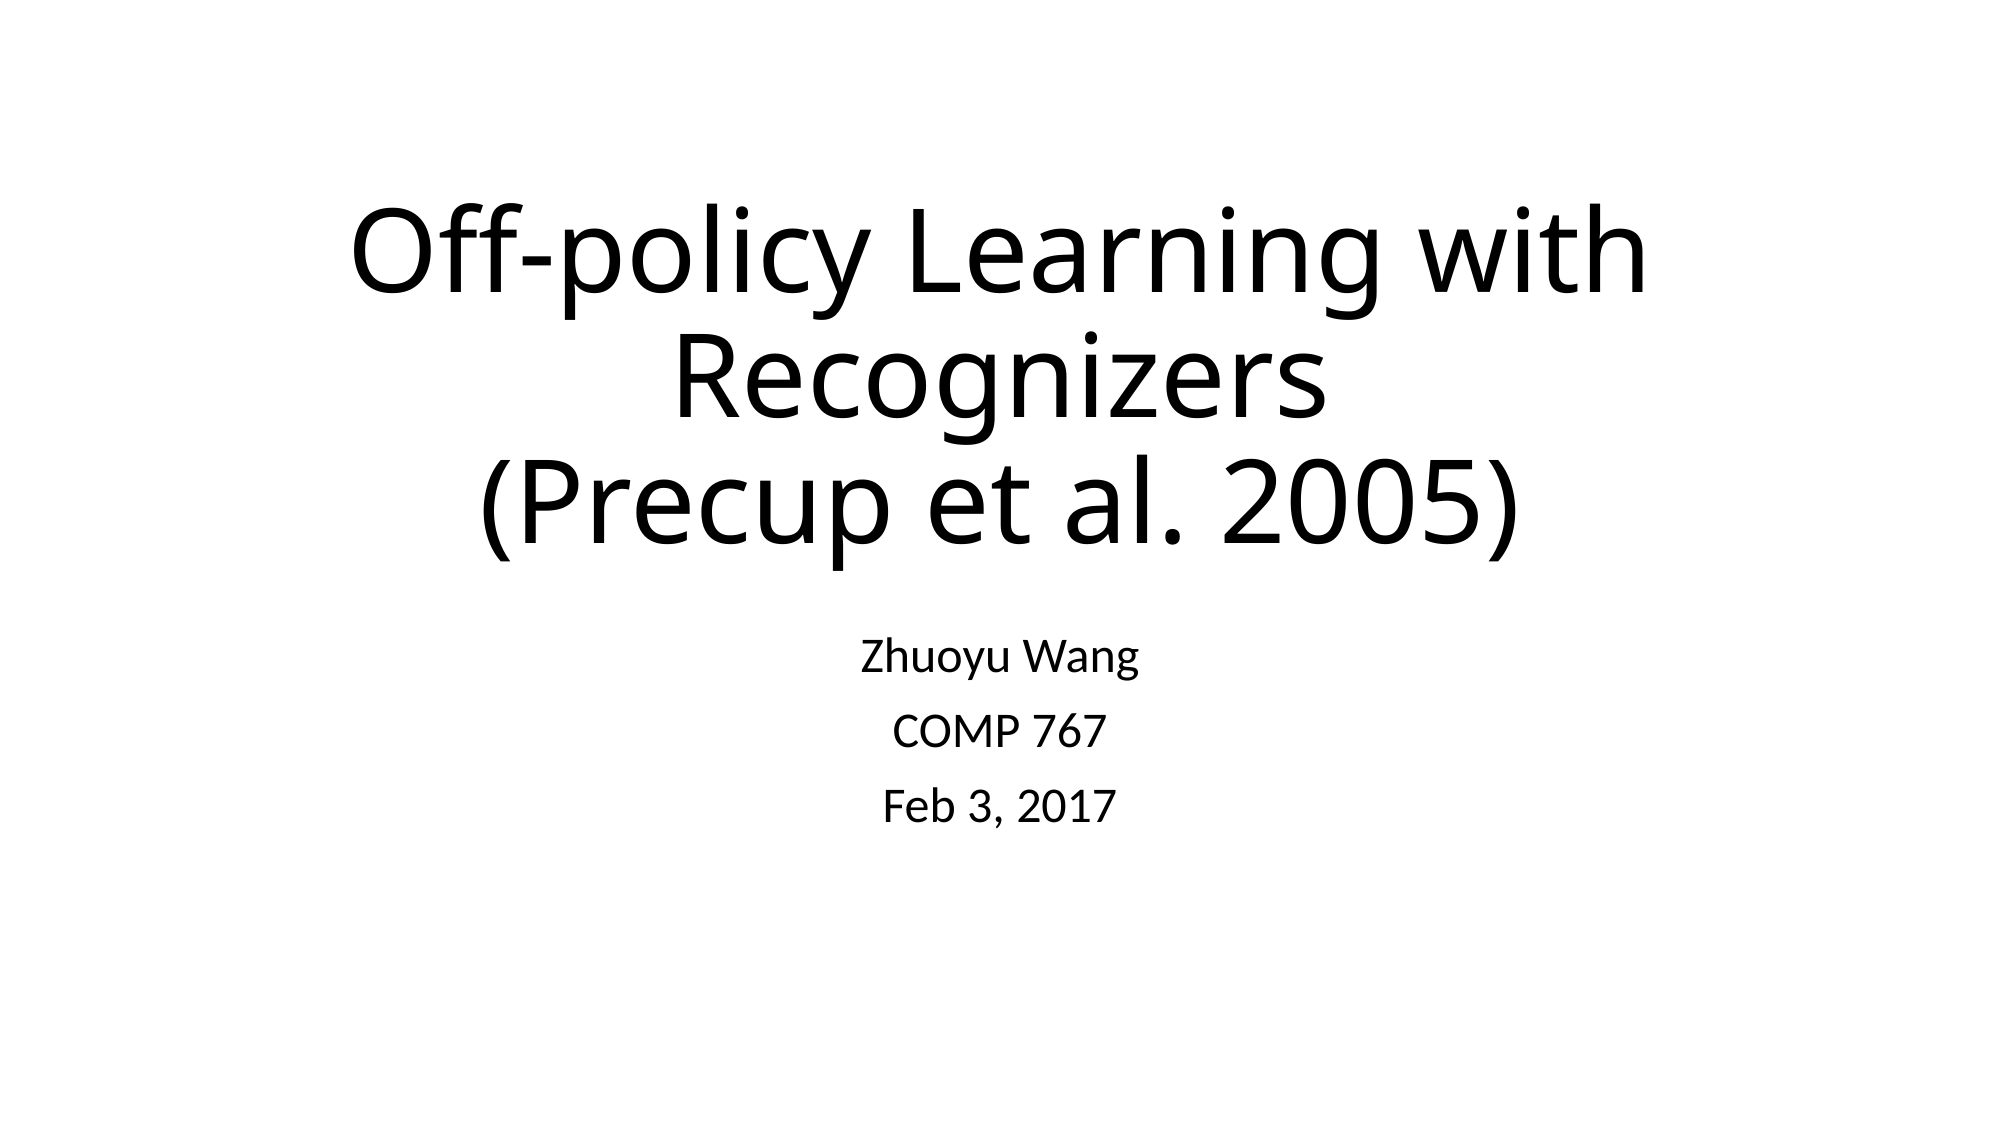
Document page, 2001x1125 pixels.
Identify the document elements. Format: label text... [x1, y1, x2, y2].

subtitle Zhuoyu Wang COMP 767 Feb 3, 2017 [249, 621, 1750, 863]
title Off-policy Learning with Recognizers (Precup et al. 2005) [249, 184, 1750, 576]
